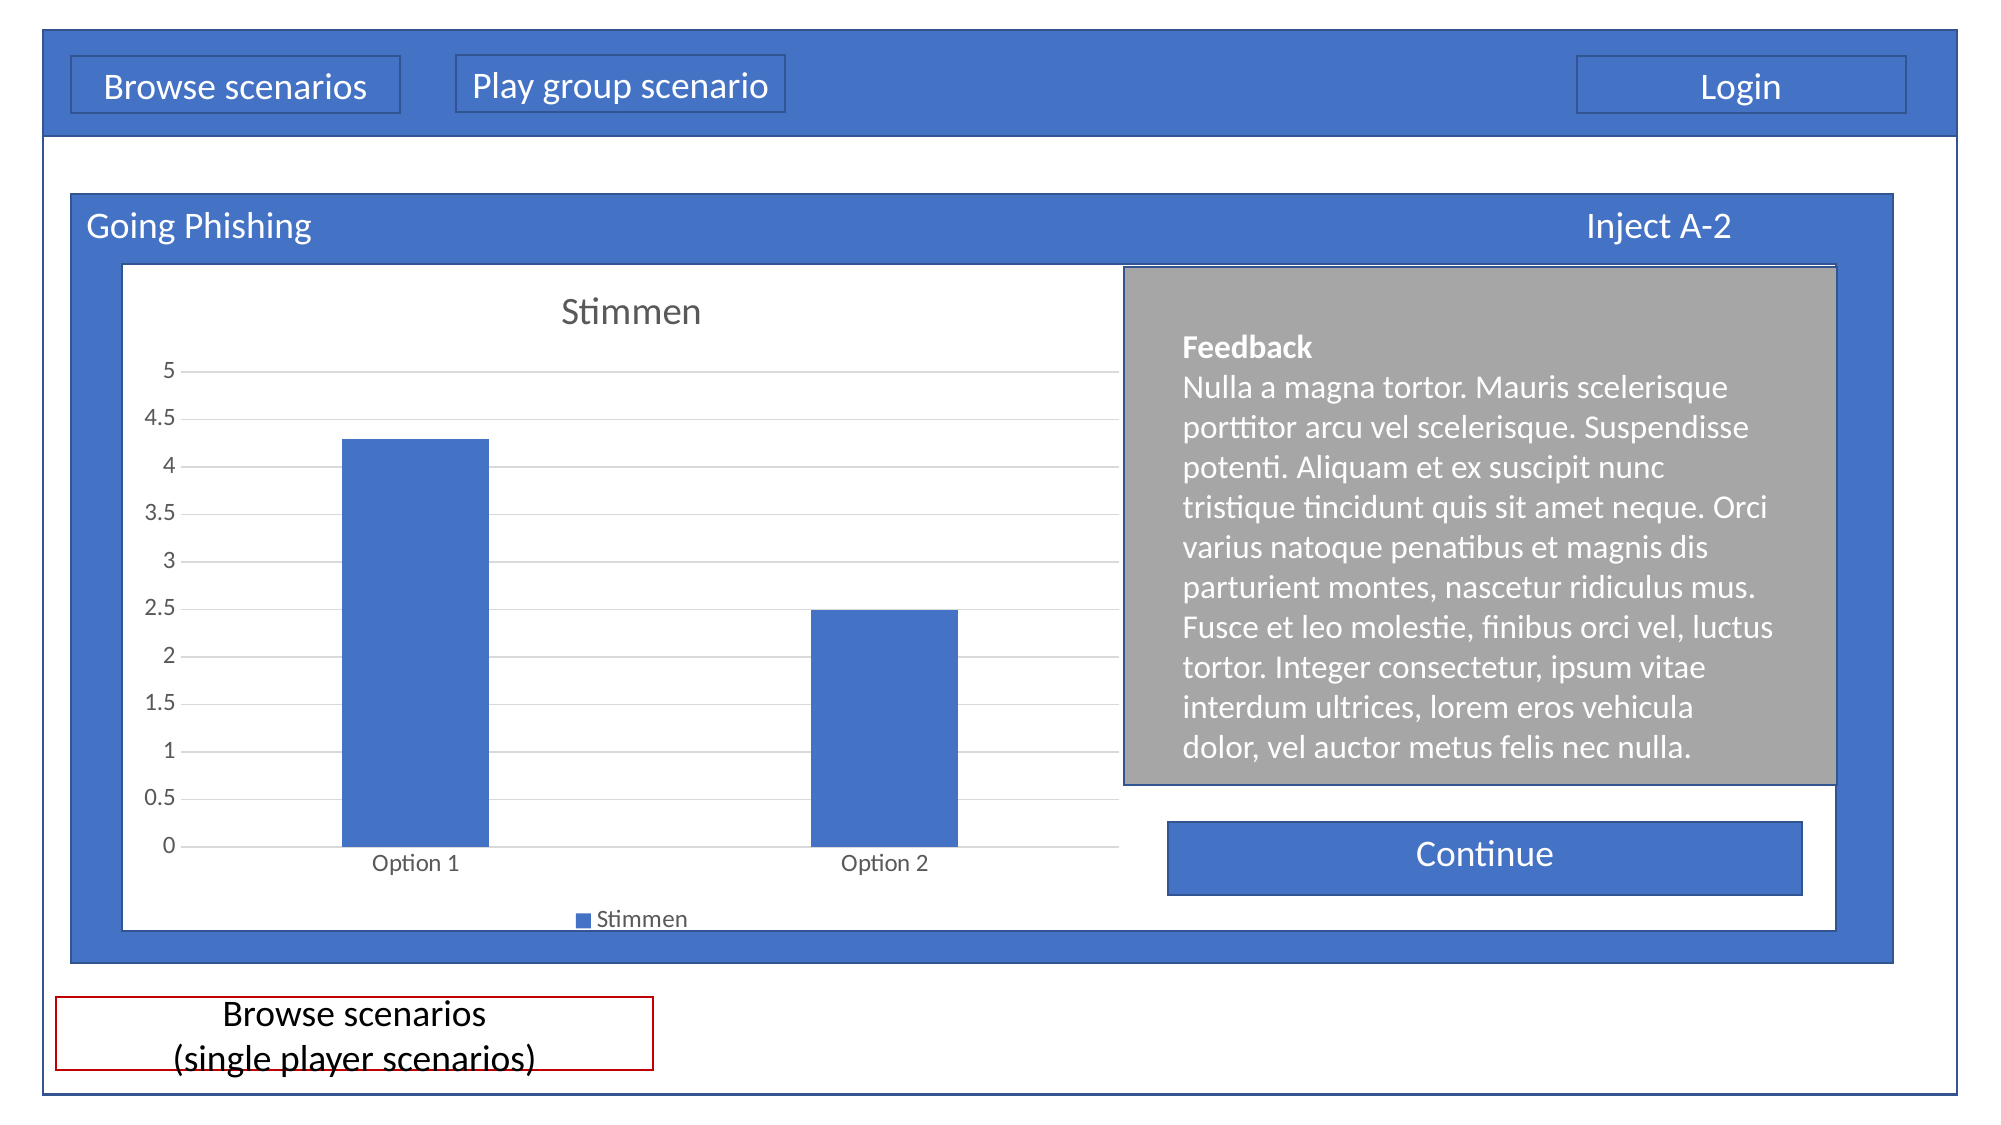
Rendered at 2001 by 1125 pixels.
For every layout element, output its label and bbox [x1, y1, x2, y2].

chart [123, 262, 1140, 940]
text_box [42, 30, 1958, 1095]
